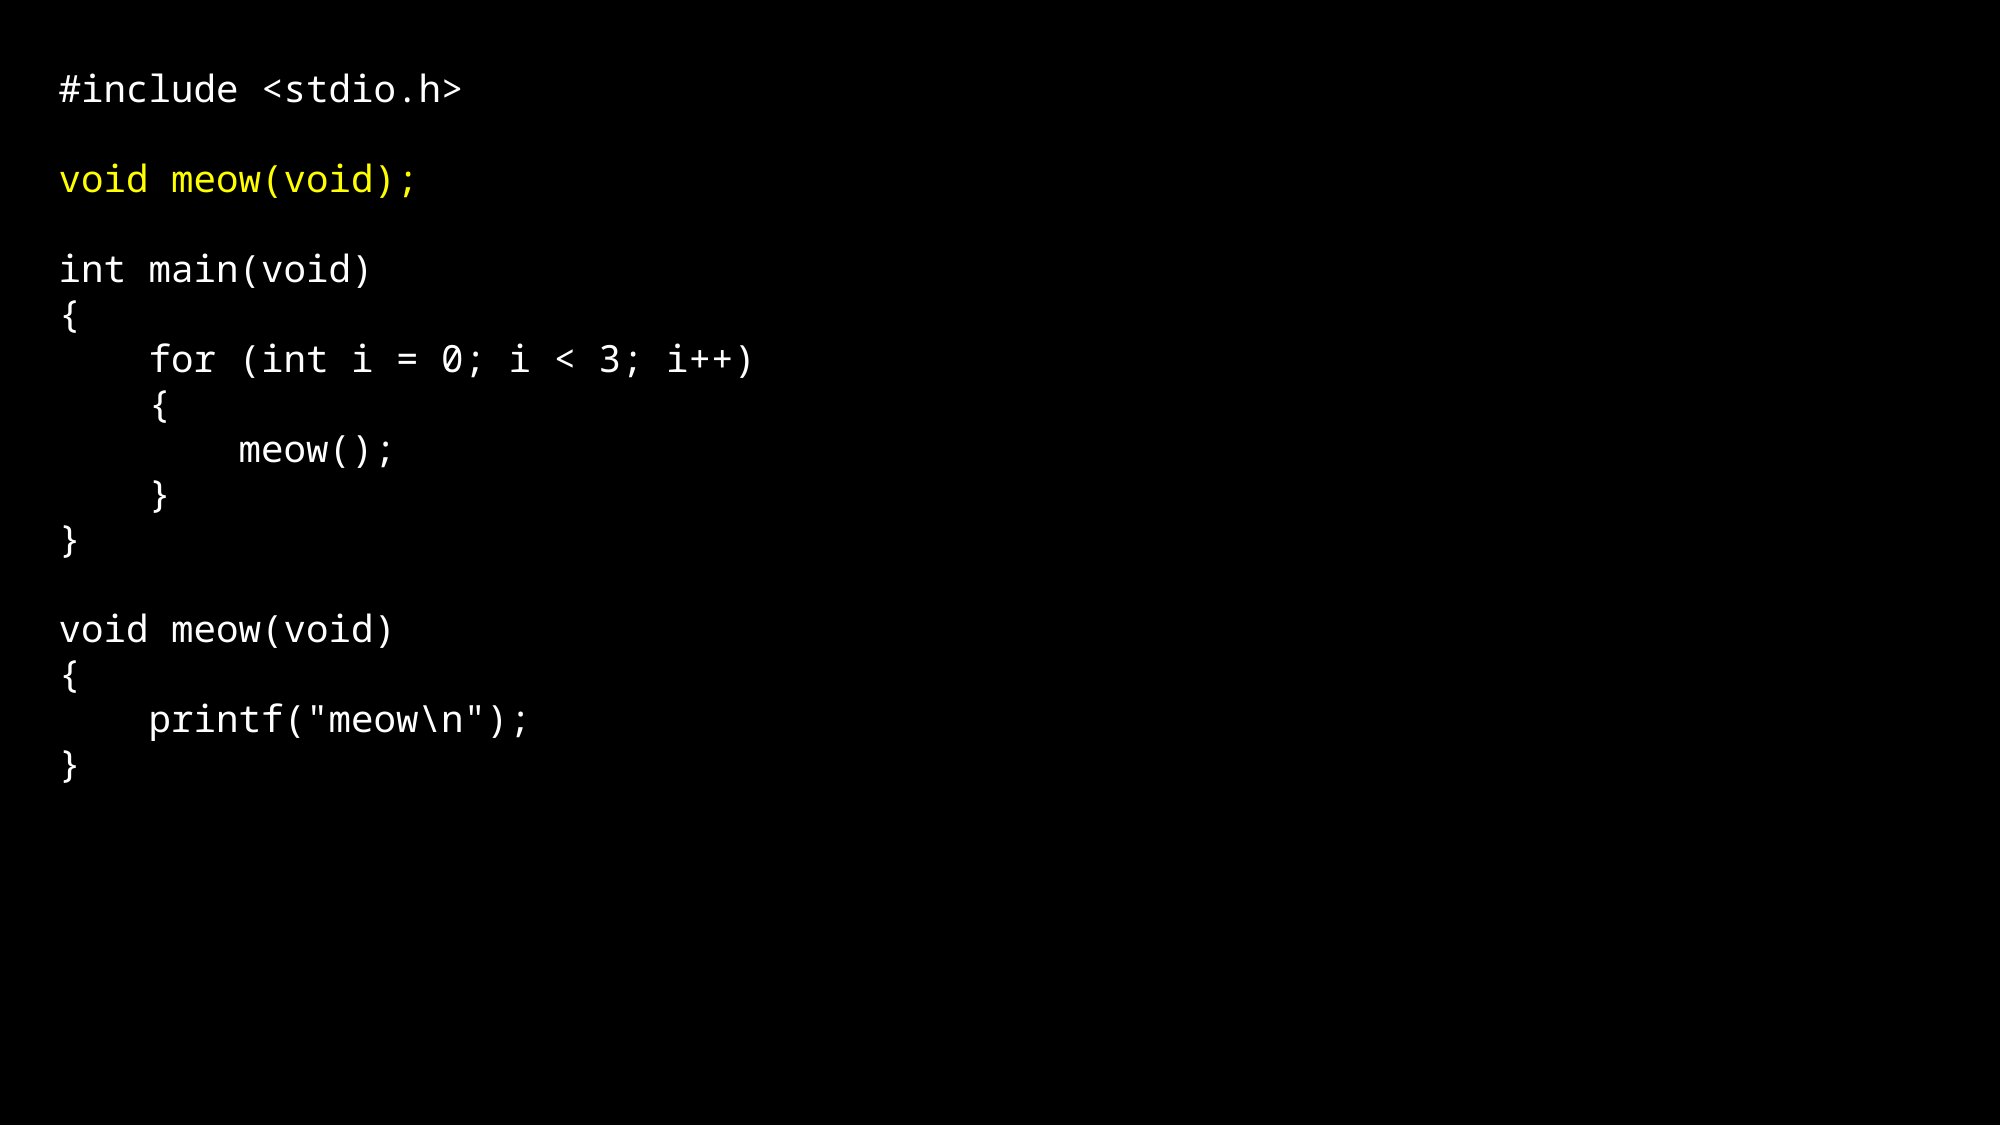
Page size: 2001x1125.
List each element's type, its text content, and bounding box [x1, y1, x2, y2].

list #include <stdio.h> void meow(void); int main(void) { for (int i = 0; i < 3; i++) { meow(); } } void meow(void) { printf("meow\n"); } [43, 50, 1908, 1077]
